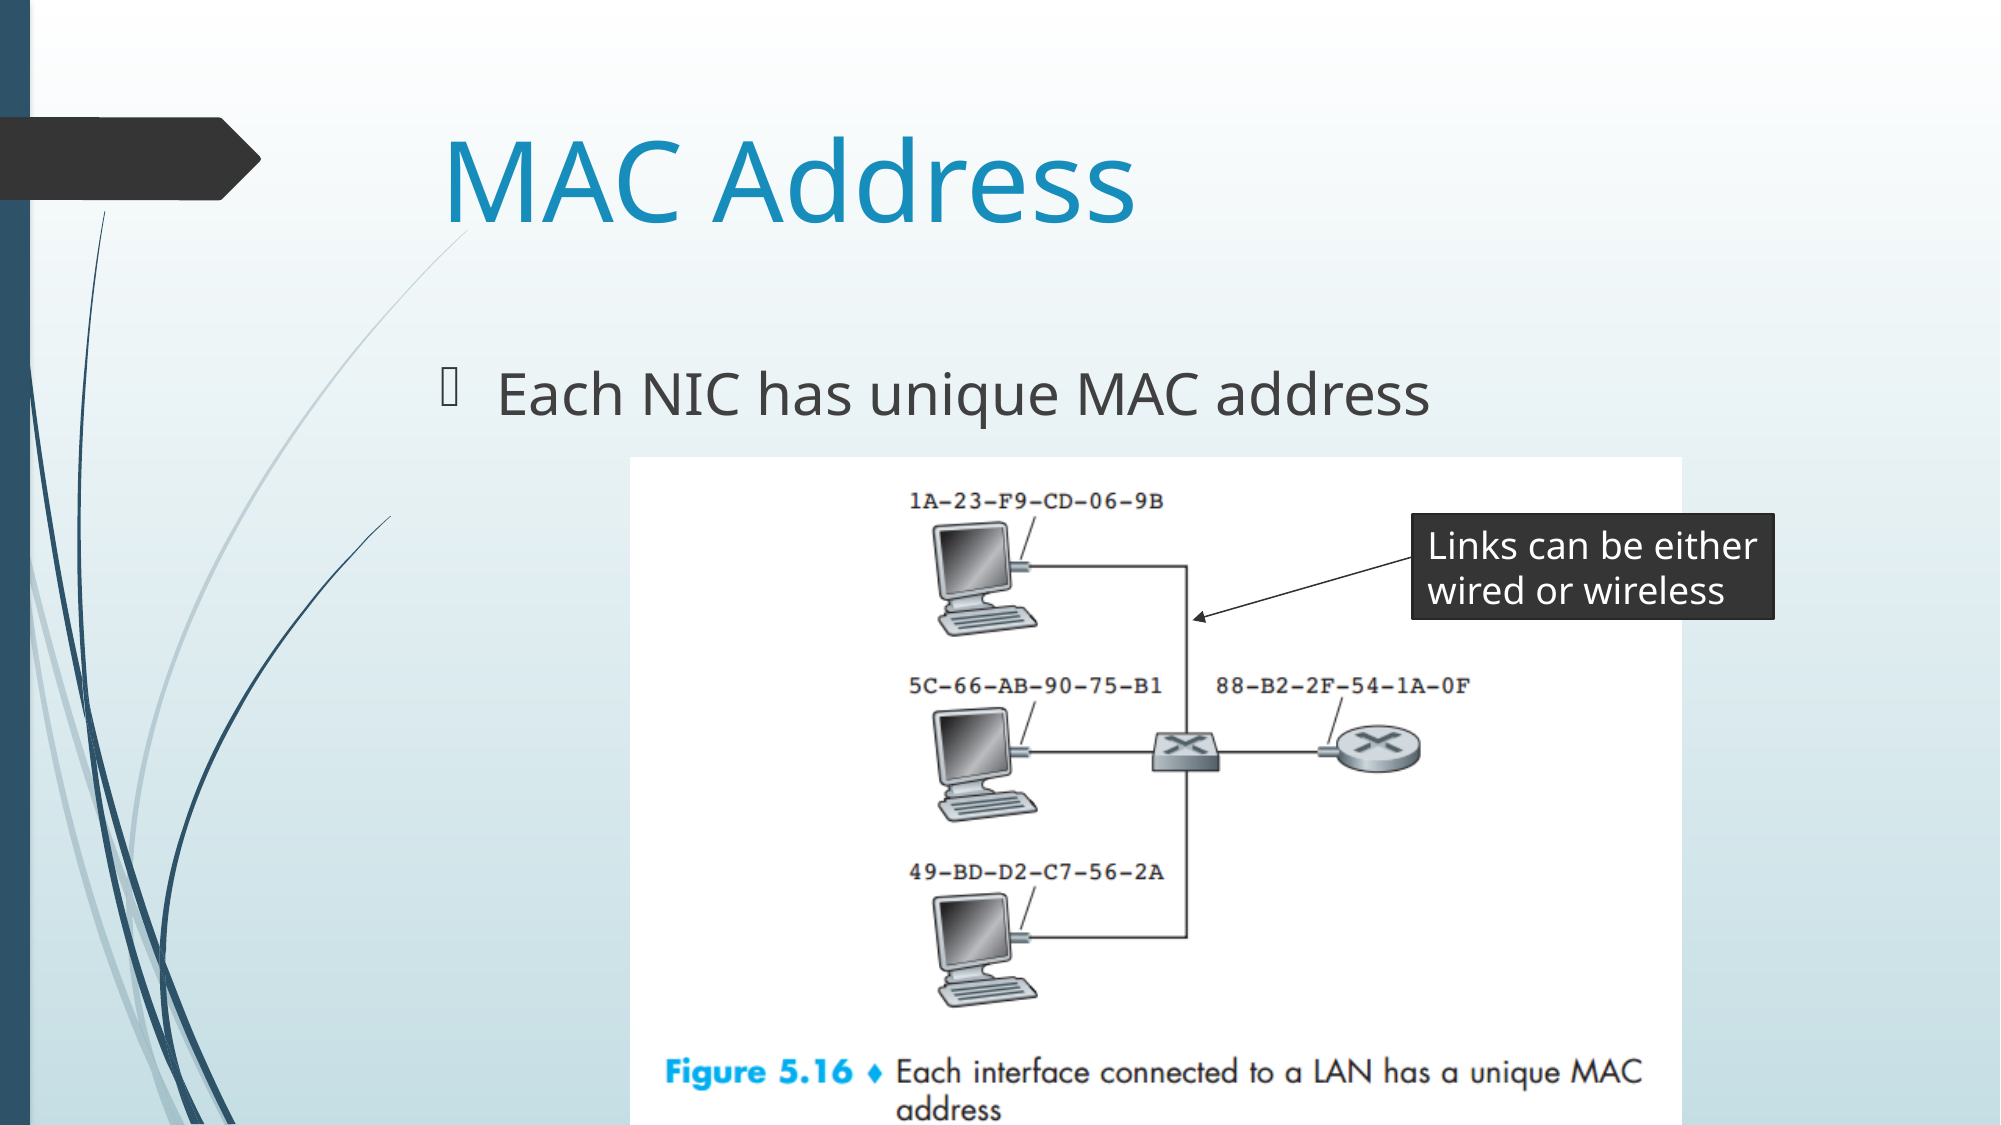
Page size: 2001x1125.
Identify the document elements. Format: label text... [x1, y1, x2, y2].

list Each NIC has unique MAC address [424, 350, 1888, 970]
picture [629, 456, 1682, 1125]
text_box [1192, 526, 1517, 621]
text_box Links can be either wired or wireless [1686, 513, 1775, 620]
title MAC Address [425, 102, 1888, 313]
